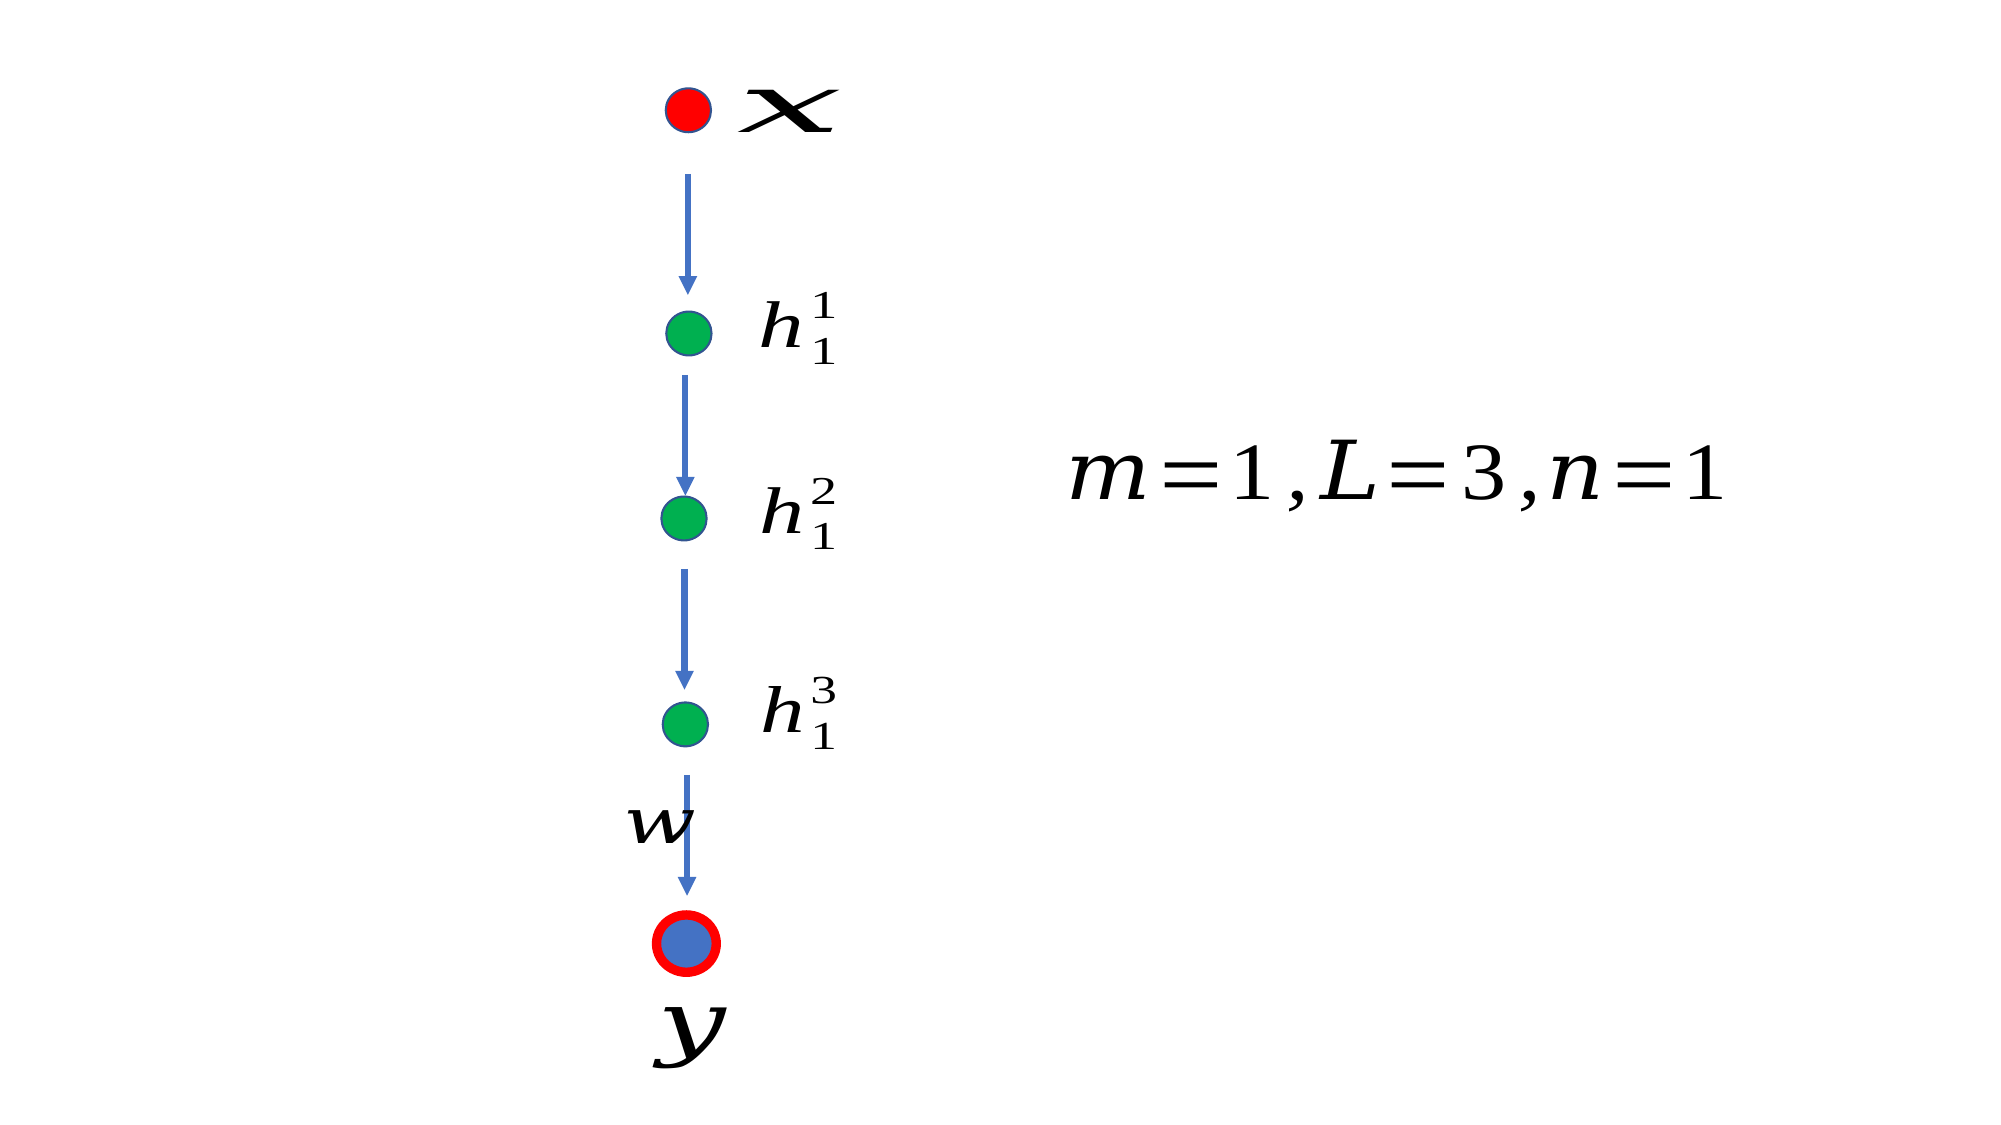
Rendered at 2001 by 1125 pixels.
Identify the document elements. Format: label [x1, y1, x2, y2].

text_box [664, 87, 713, 134]
text_box [661, 701, 710, 748]
text_box [660, 495, 708, 542]
text_box [655, 913, 718, 974]
text_box [665, 310, 713, 357]
